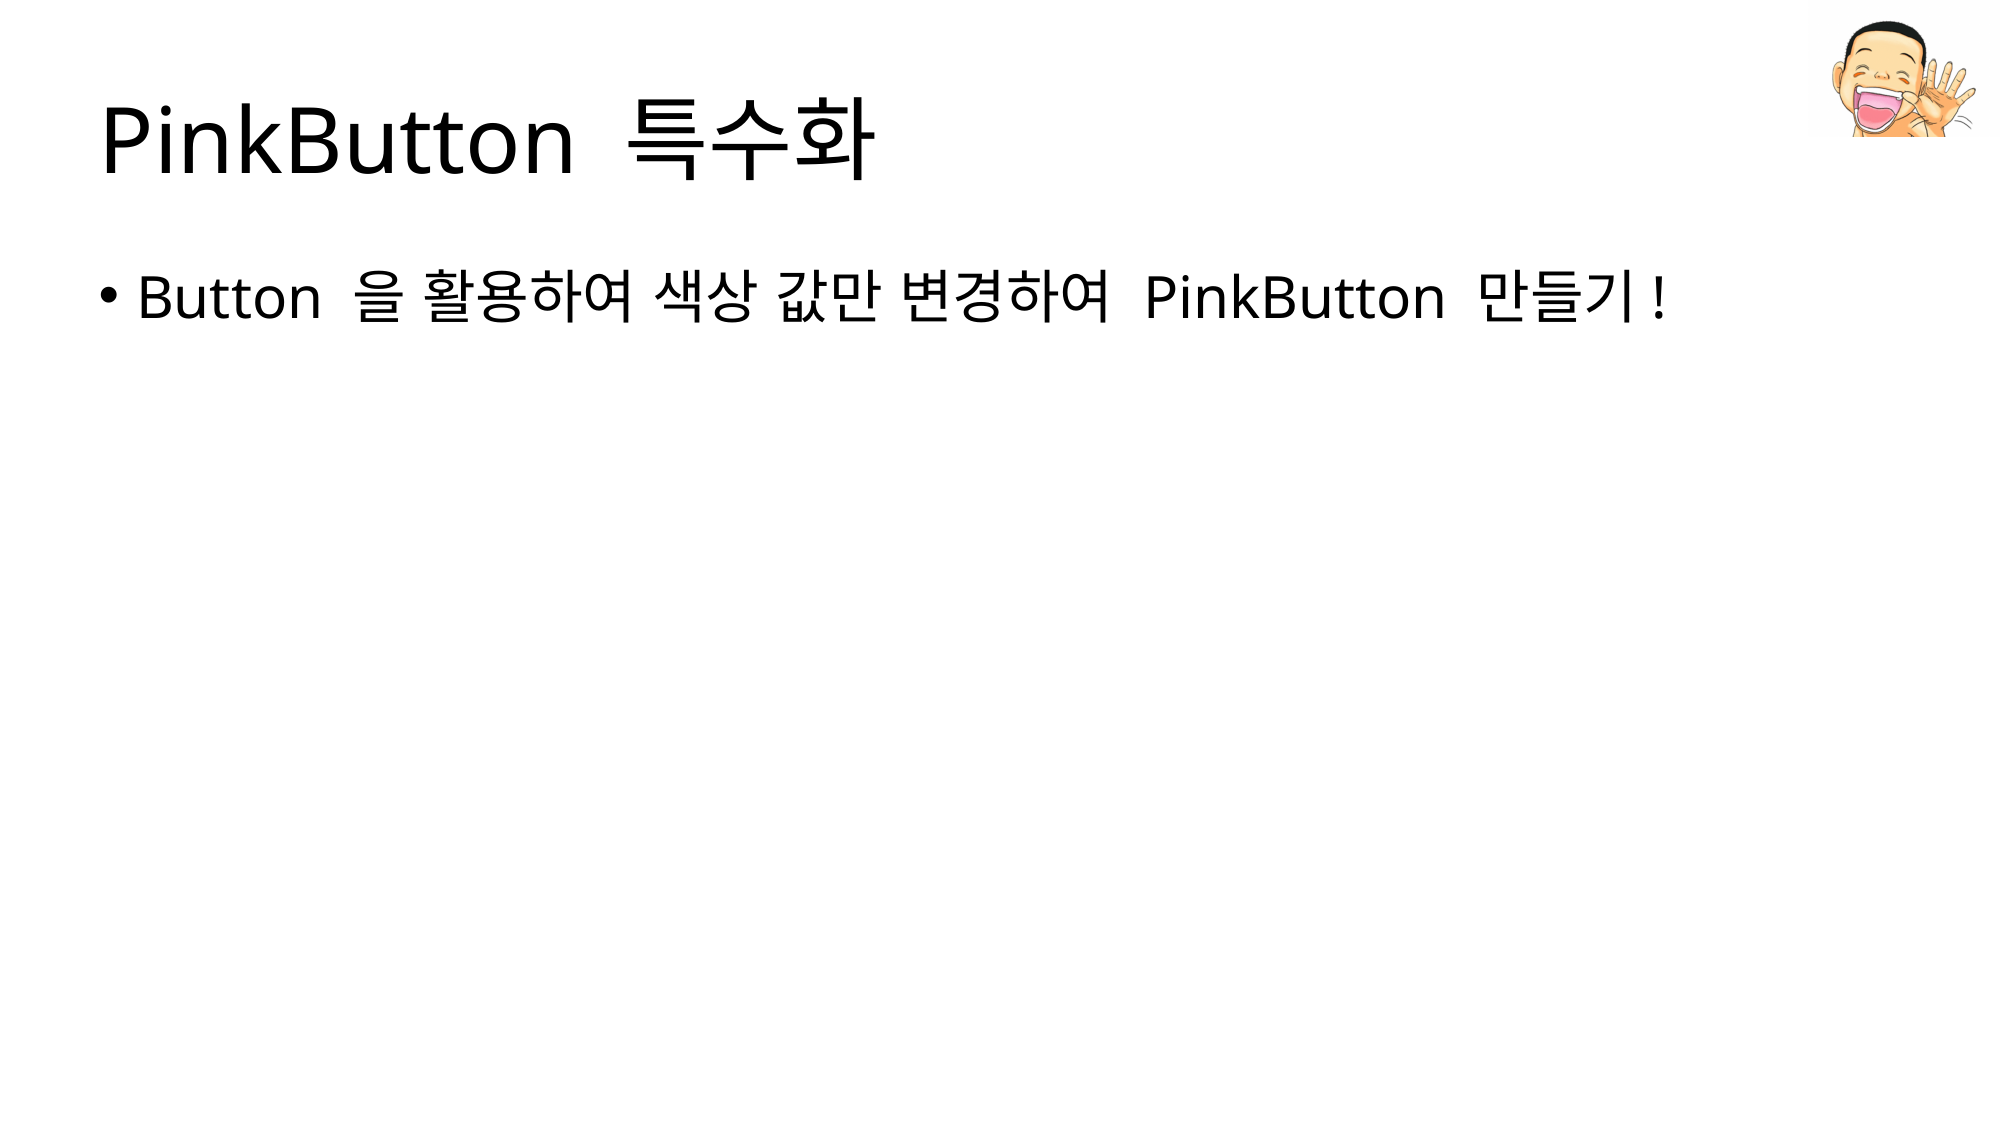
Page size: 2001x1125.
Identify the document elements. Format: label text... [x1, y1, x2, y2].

title PinkButton 특수화 [83, 0, 1931, 217]
list Button 을 활용하여 색상 값만 변경하여 PinkButton 만들기! [83, 217, 1931, 1125]
picture [1931, 0, 2000, 137]
